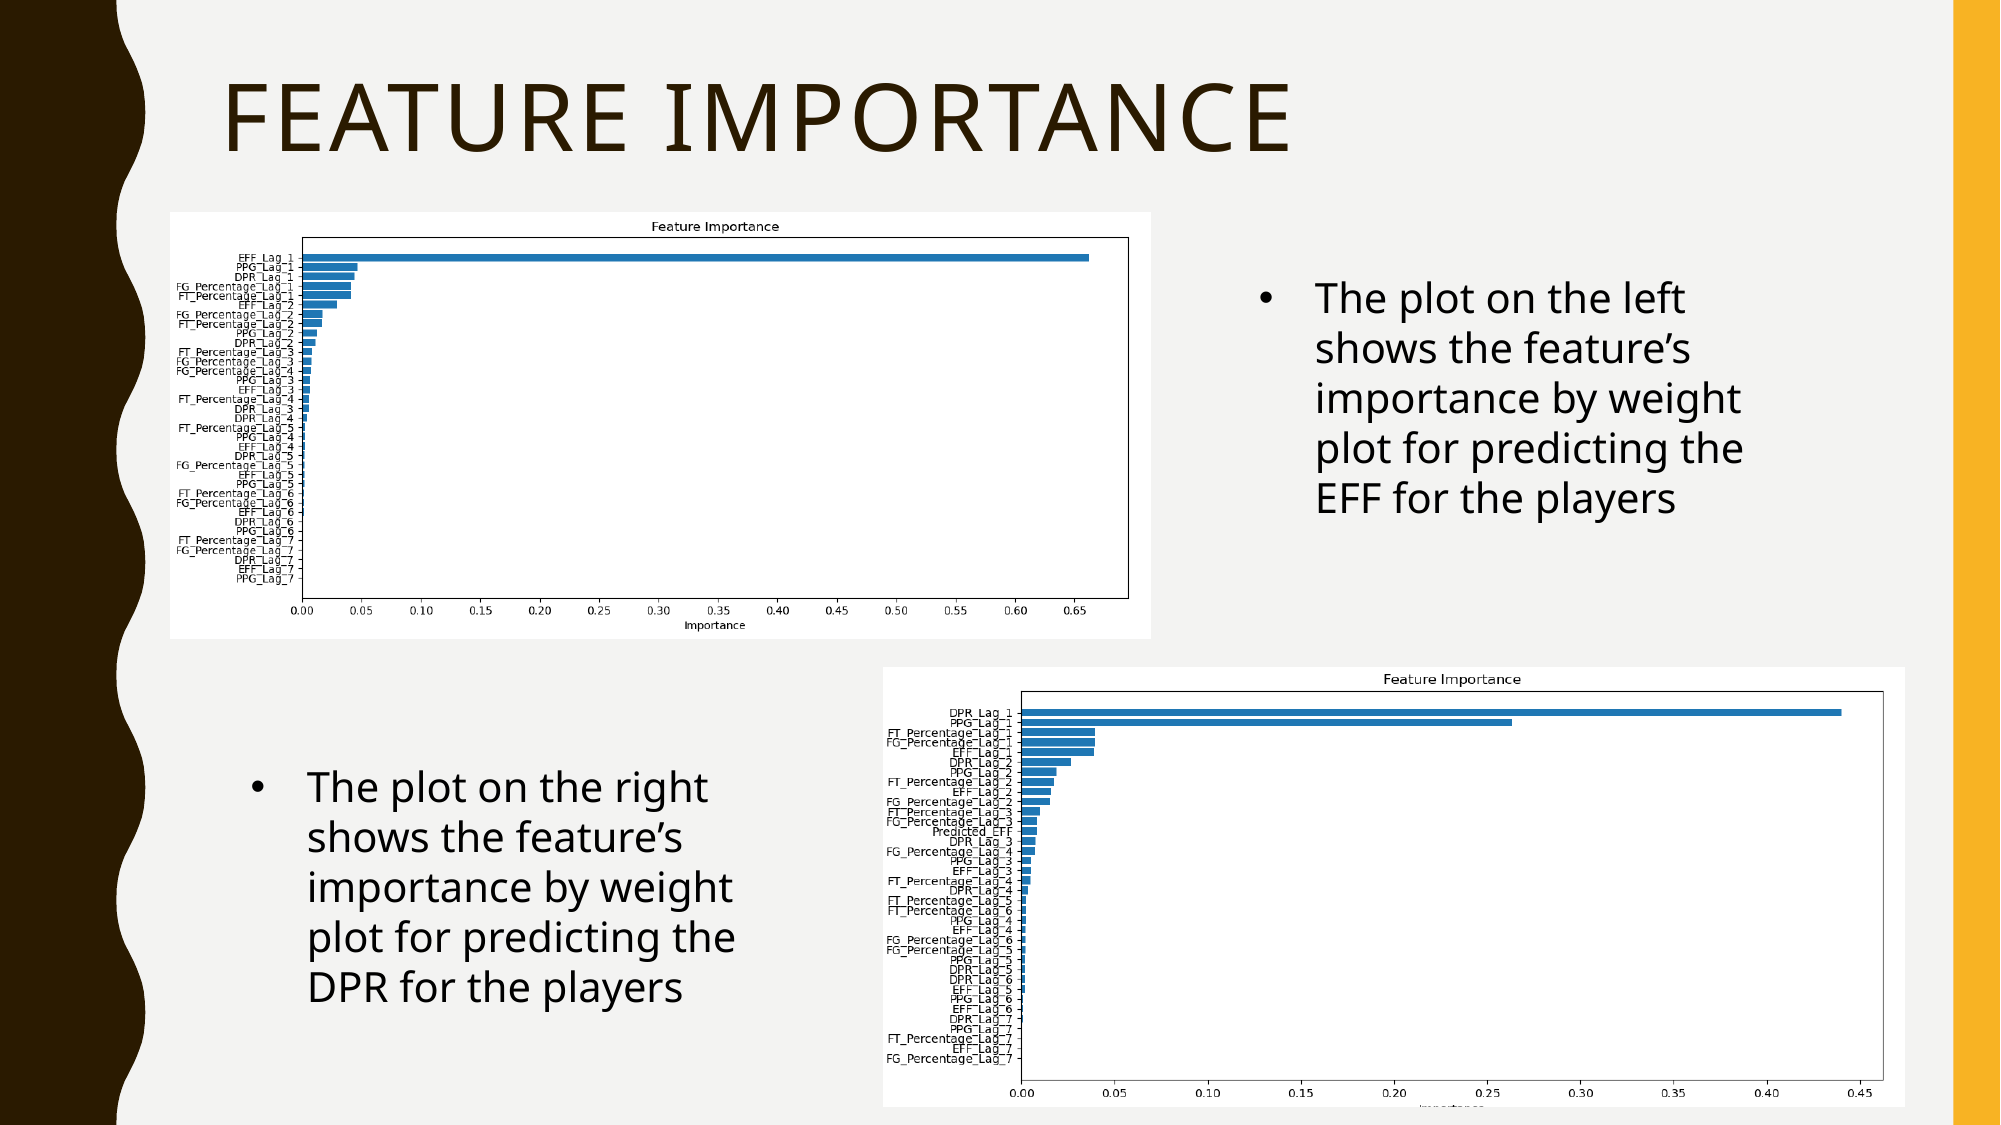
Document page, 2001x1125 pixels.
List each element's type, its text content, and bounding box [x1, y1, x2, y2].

picture [882, 667, 1905, 1107]
text_box The plot on the left shows the feature’s importance by weight plot for predicting the EFF for the players [1243, 264, 1782, 530]
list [170, 212, 1151, 639]
title Feature Importance [205, 62, 1875, 308]
text_box The plot on the right shows the feature’s importance by weight plot for predicting the DPR for the players [235, 753, 774, 1019]
